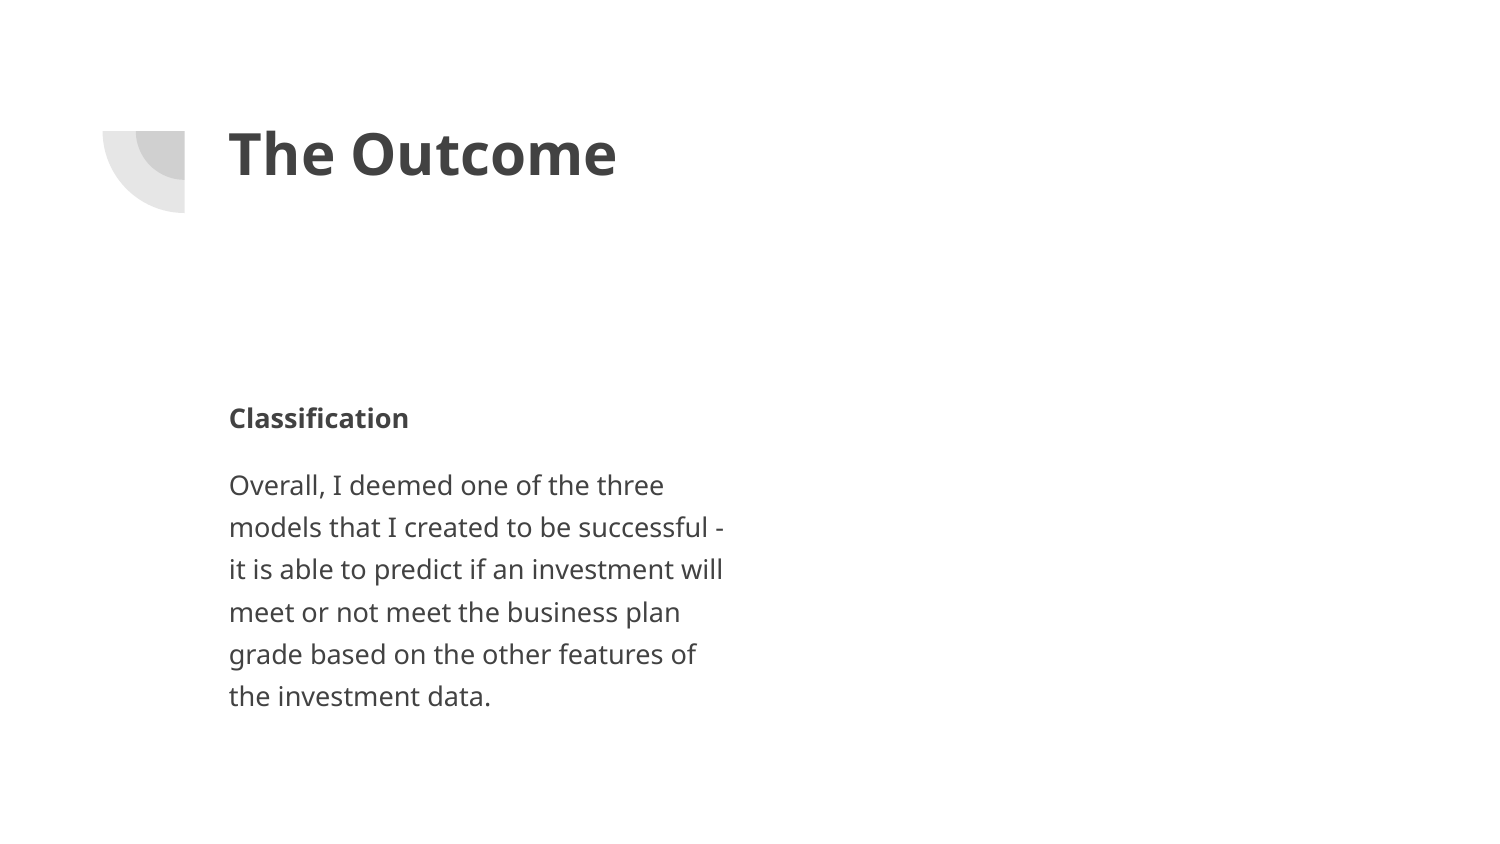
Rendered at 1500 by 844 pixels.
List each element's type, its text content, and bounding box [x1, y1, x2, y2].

title The Outcome [213, 98, 758, 359]
list Classification Overall, I deemed one of the three models that I created to be successful - it is able to predict if an investment will meet or not meet the business plan grade based on the other features of the investment data. [213, 378, 758, 744]
